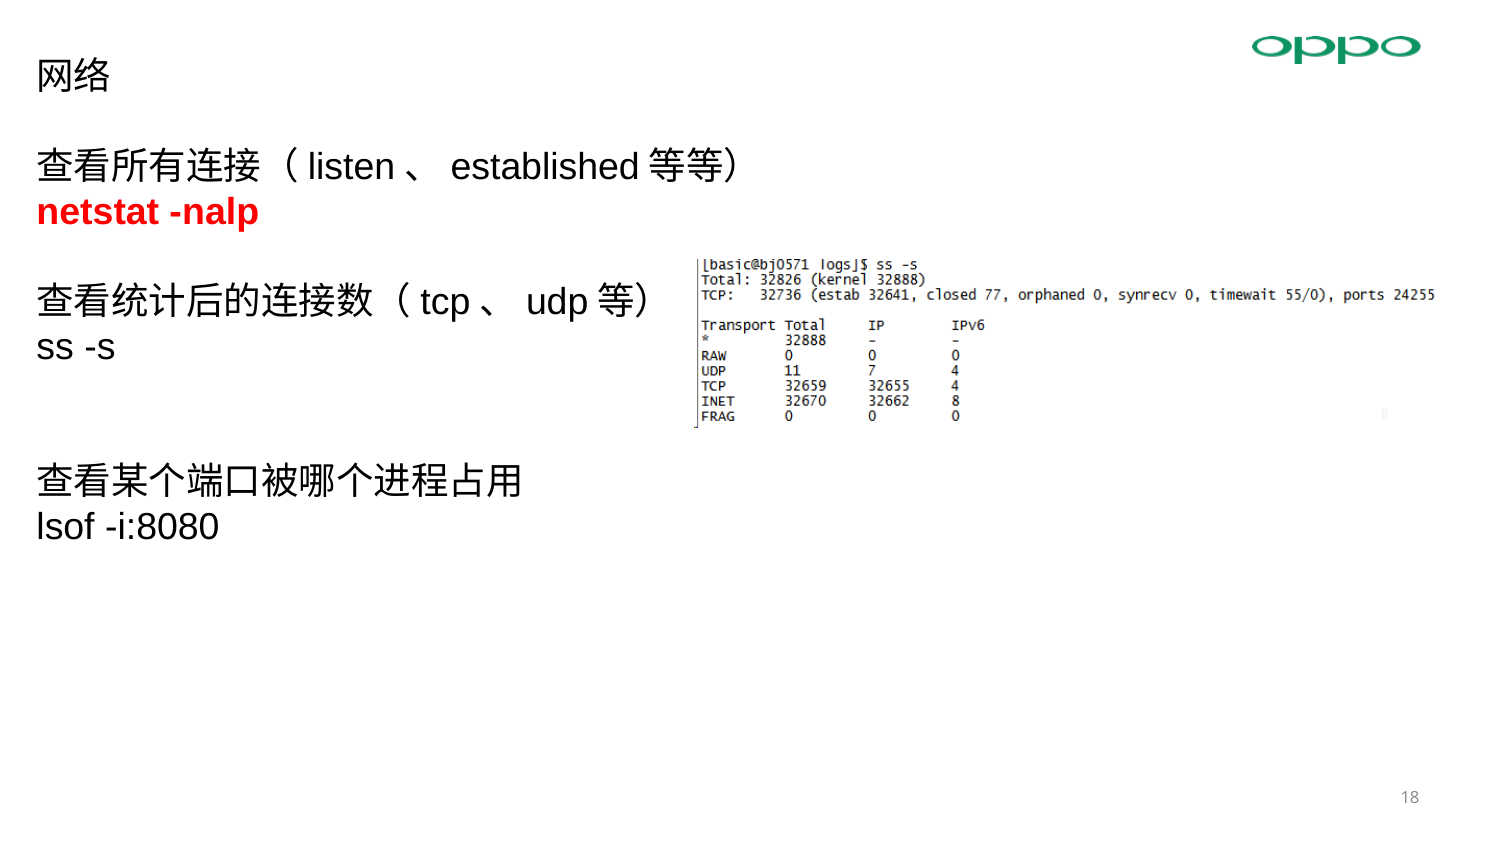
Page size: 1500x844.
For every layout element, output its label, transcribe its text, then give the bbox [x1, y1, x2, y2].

text_box 网络 查看所有连接（listen、established等等） netstat -nalp 查看统计后的连接数（tcp、udp等） ss -s 查看某个端口被哪个进程占用 lsof -i:8080 [21, 44, 776, 555]
picture [693, 259, 1480, 428]
picture [1252, 36, 1421, 64]
